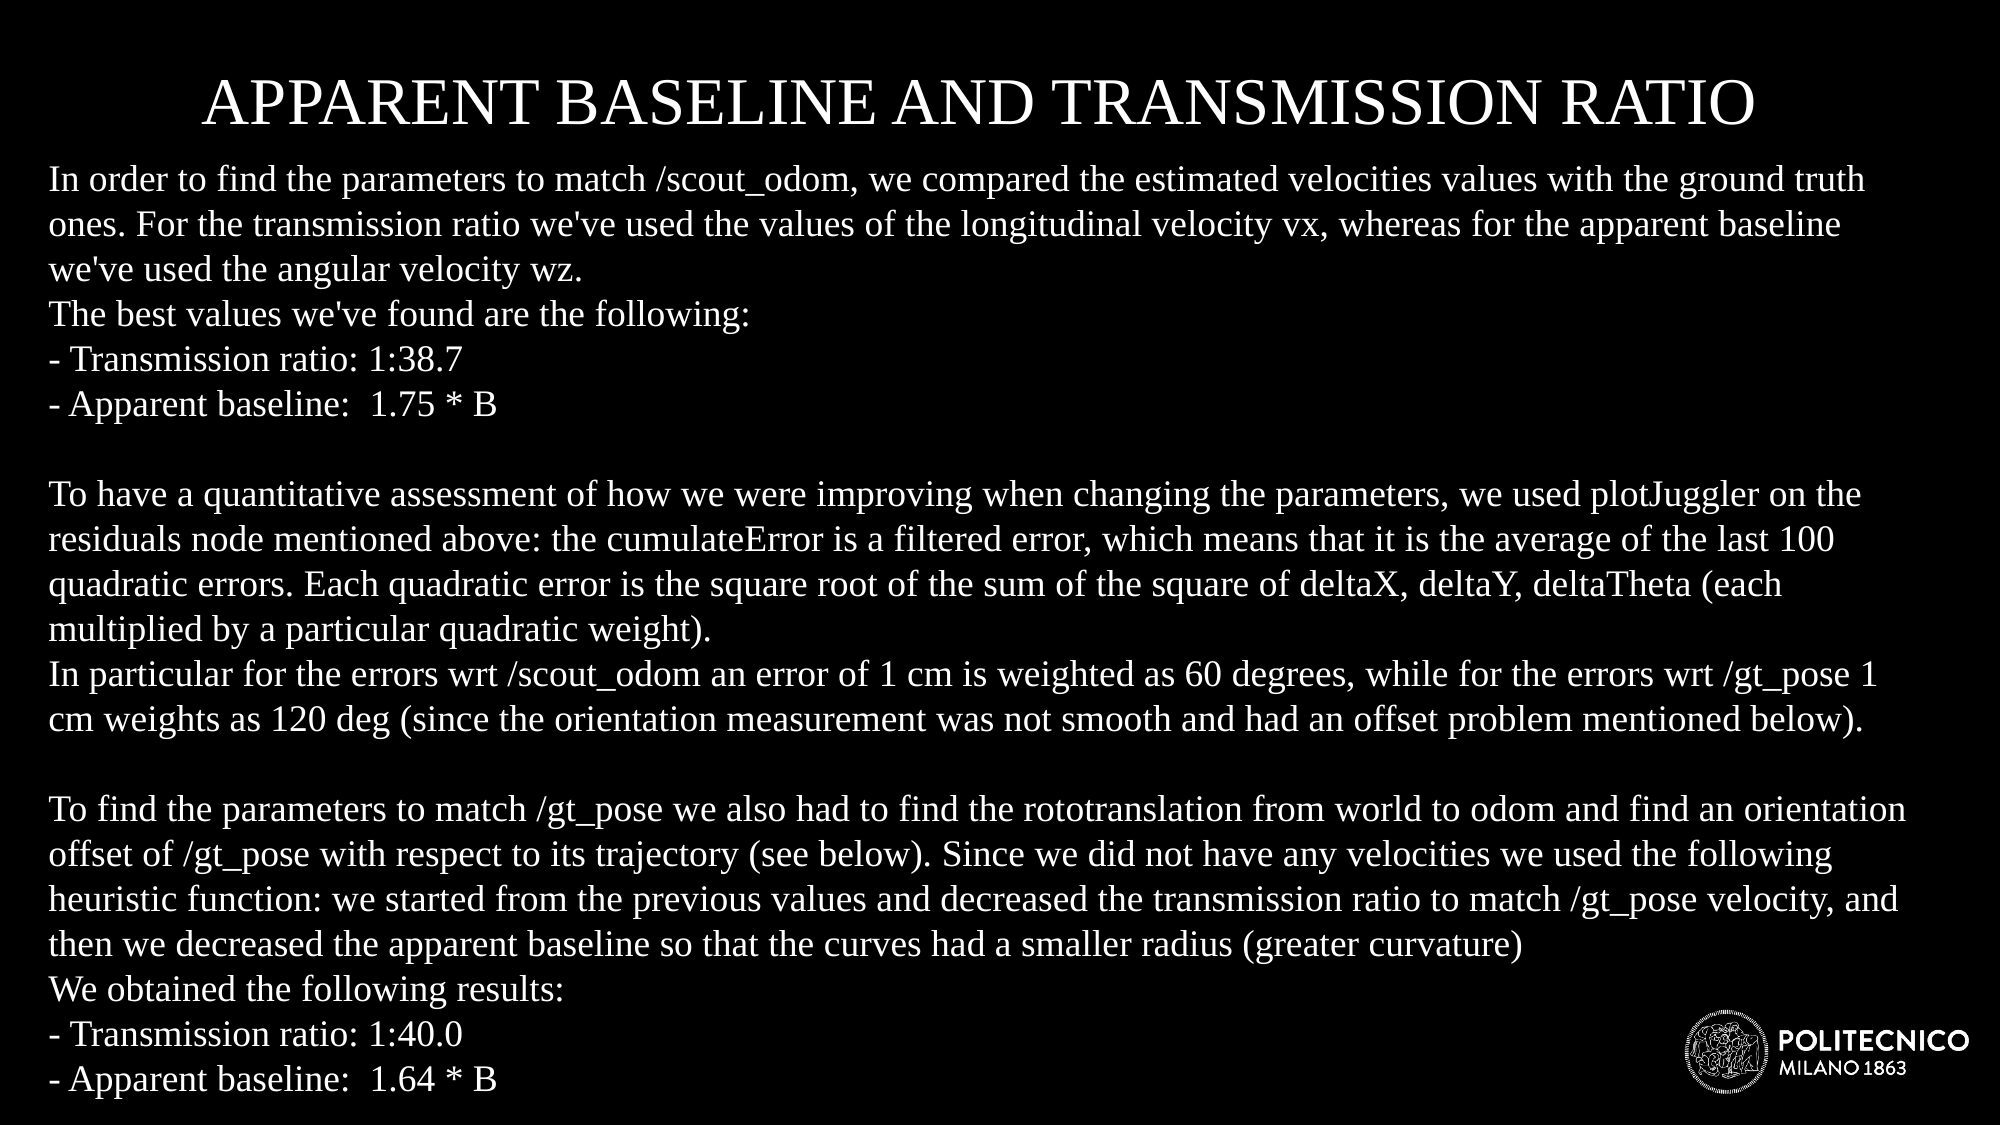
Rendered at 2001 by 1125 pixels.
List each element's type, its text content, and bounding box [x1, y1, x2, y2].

text_box In order to find the parameters to match /scout_odom, we compared the estimated velocities values with the ground truth ones. For the transmission ratio we've used the values of the longitudinal velocity vx, whereas for the apparent baseline we've used the angular velocity wz. The best values we've found are the following: - Transmission ratio: 1:38.7 - Apparent baseline: 1.75 * B To have a quantitative assessment of how we were improving when changing the parameters, we used plotJuggler on the residuals node mentioned above: the cumulateError is a filtered error, which means that it is the average of the last 100 quadratic errors. Each quadratic error is the square root of the sum of the square of deltaX, deltaY, deltaTheta (each multiplied by a particular quadratic weight). In particular for the errors wrt /scout_odom an error of 1 cm is weighted as 60 degrees, while for the errors wrt /gt_pose 1 cm weights as 120 deg (since the orientation measurement was not smooth and had an offset problem mentioned below). To find the parameters to match /gt_pose we also had to find the rototranslation from world to odom and find an orientation offset of /gt_pose with respect to its trajectory (see below). Since we did not have any velocities we used the following heuristic function: we started from the previous values and decreased the transmission ratio to match /gt_pose velocity, and then we decreased the apparent baseline so that the curves had a smaller radius (greater curvature) We obtained the following results: - Transmission ratio: 1:40.0 - Apparent baseline: 1.64 * B [33, 146, 1927, 1125]
text_box APPARENT BASELINE AND TRANSMISSION RATIO [146, 50, 1814, 145]
picture [1653, 978, 2000, 1125]
